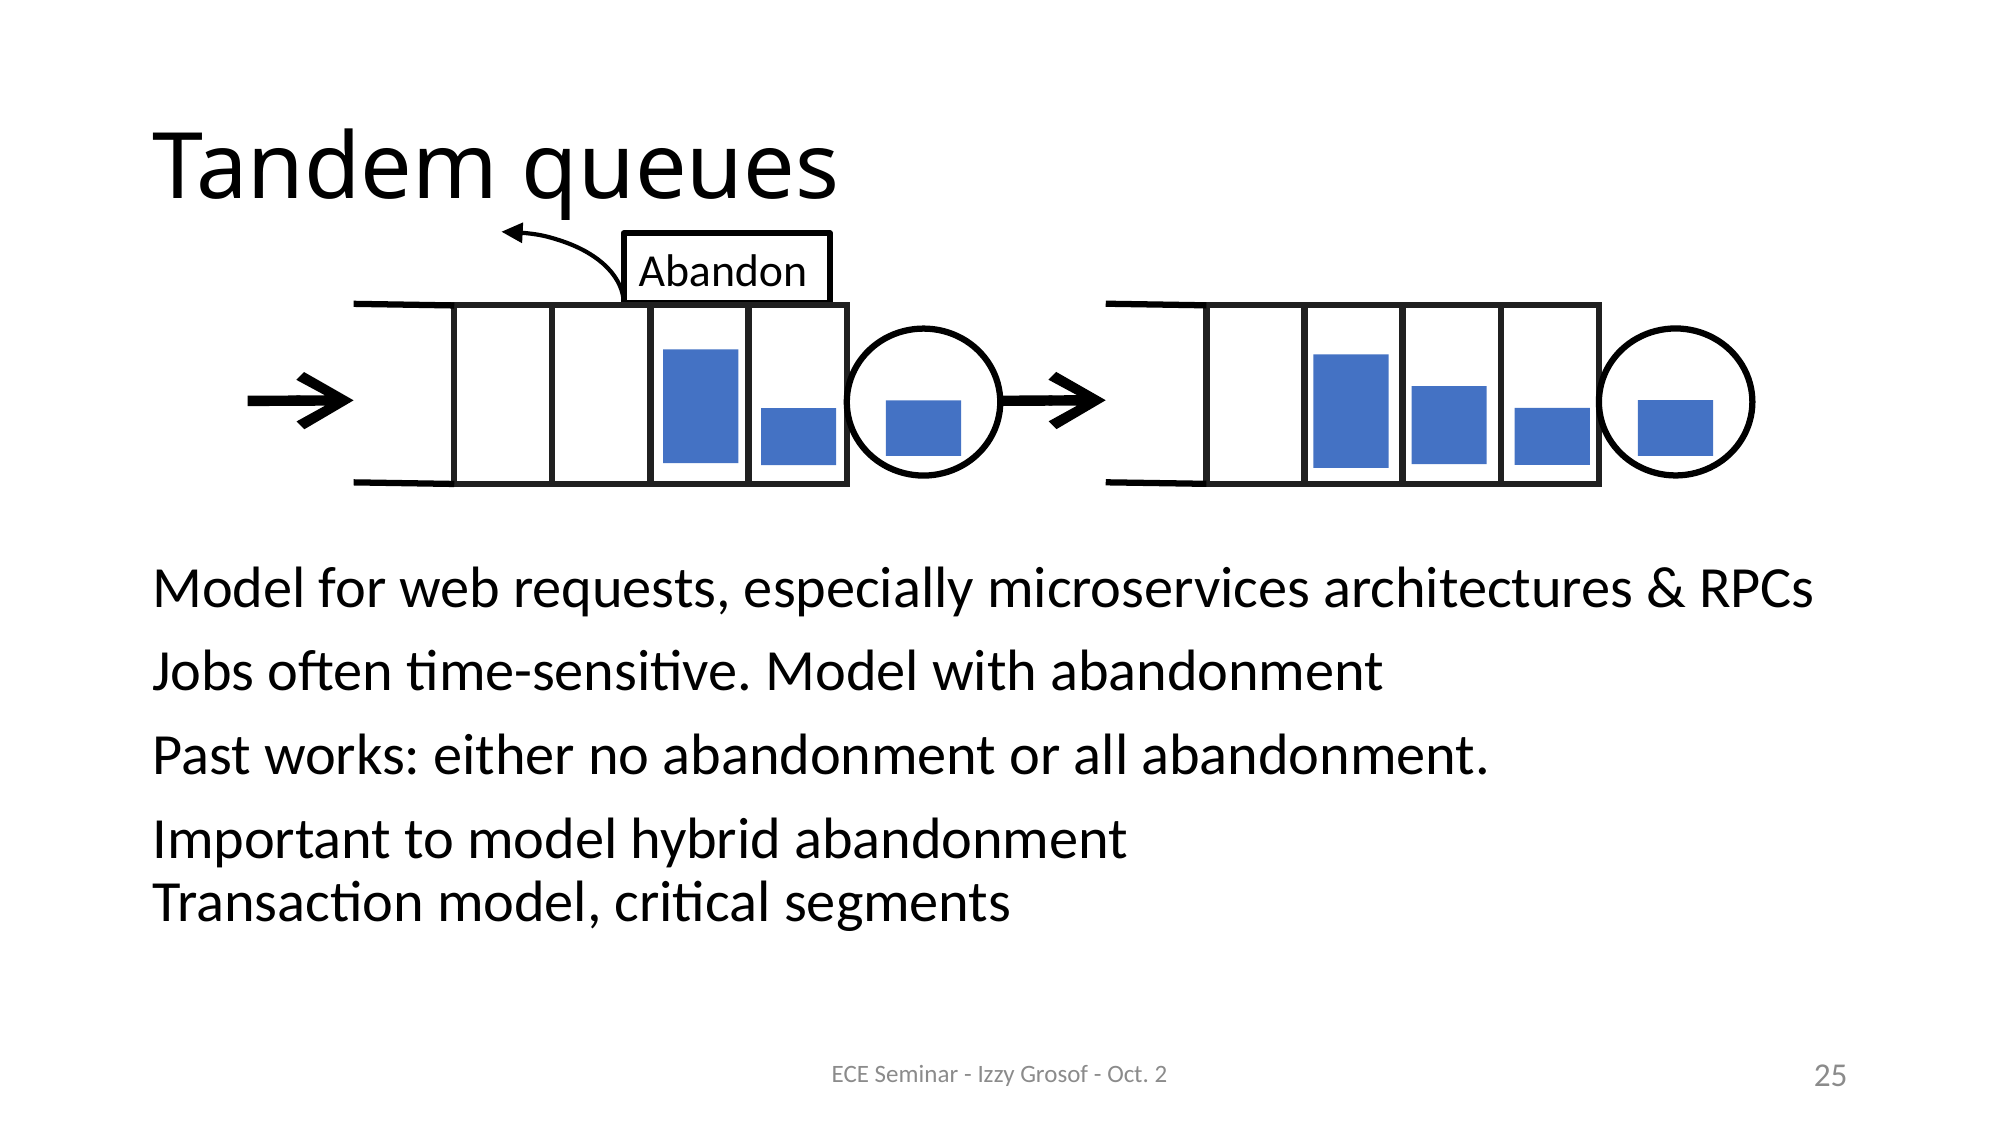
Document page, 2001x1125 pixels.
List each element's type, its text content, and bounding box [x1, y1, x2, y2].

list Model for web requests, especially microservices architectures & RPCs Jobs often time-sensitive. Model with abandonment Past works: either no abandonment or all abandonment. Important to model hybrid abandonment Transaction model, critical segments [137, 549, 1863, 1014]
title Tandem queues [137, 59, 1863, 278]
footer ECE Seminar - Izzy Grosof - Oct. 2 [662, 1042, 1338, 1103]
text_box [379, 231, 830, 303]
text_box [247, 303, 1753, 484]
slide_number 25 [1412, 1042, 1863, 1103]
